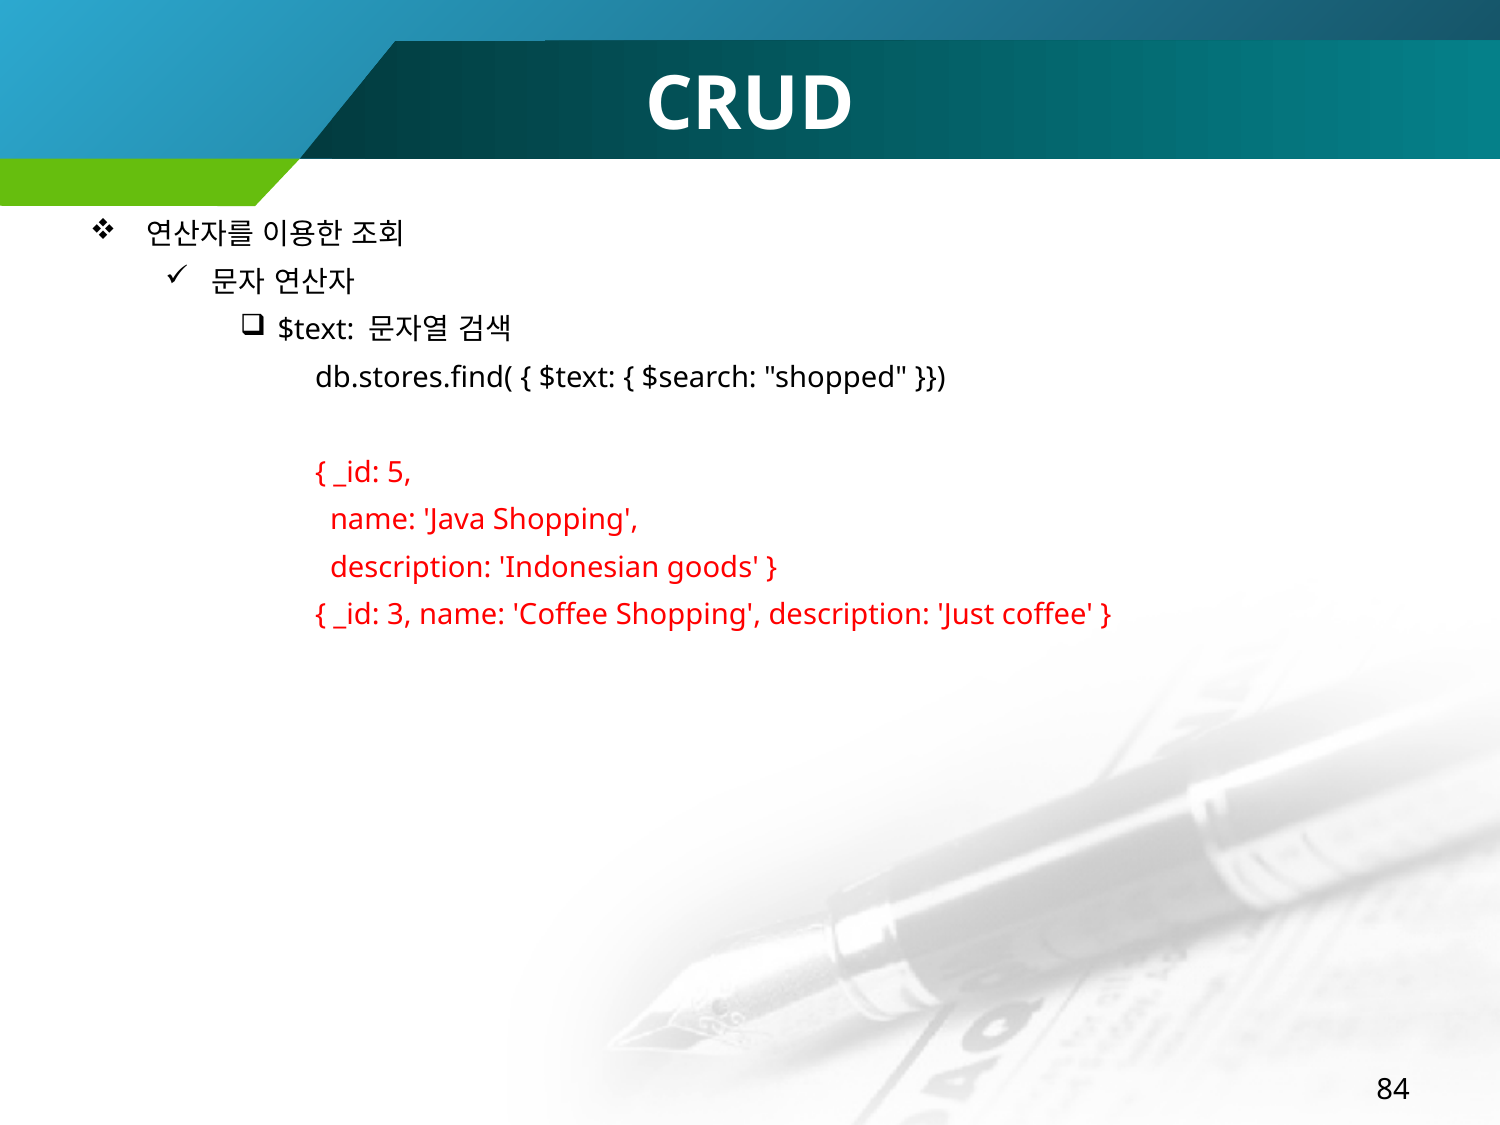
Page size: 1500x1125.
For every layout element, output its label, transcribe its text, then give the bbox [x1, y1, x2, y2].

list 연산자를 이용한 조회 문자 연산자 $text: 문자열 검색 db.stores.find( { $text: { $search: "shopped" }}) { _id: 5, name: 'Java Shopping', description: 'Indonesian goods' } { _id: 3, name: 'Coffee Shopping', description: 'Just coffee' } [74, 207, 1426, 1021]
picture [490, 448, 1500, 1125]
slide_number 84 [1074, 1062, 1426, 1103]
title CRUD [0, 36, 1500, 163]
